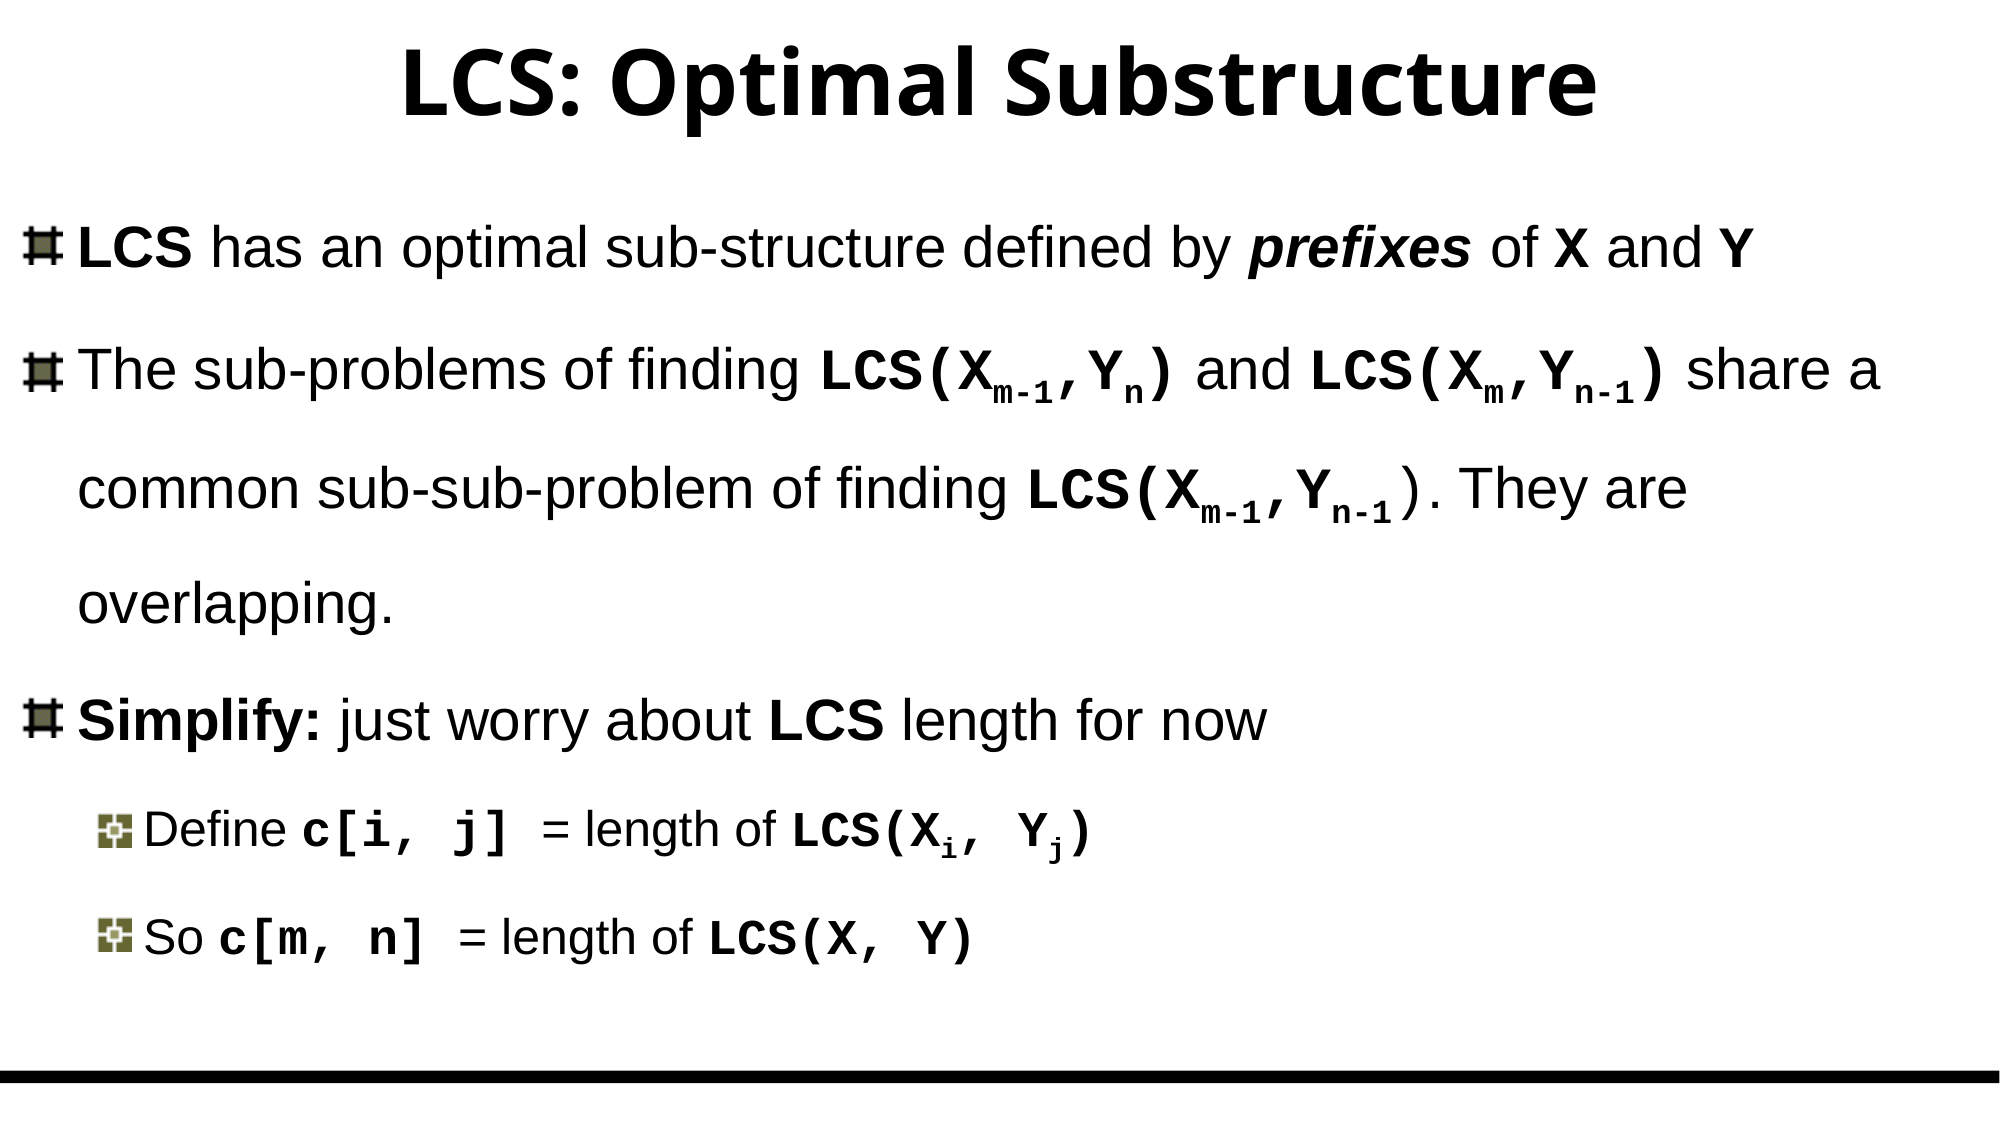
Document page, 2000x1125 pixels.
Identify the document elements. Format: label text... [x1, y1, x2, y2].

picture [21, 224, 63, 265]
picture [96, 812, 132, 848]
title LCS: Optimal Substructure [10, 9, 1990, 148]
list LCS has an optimal sub-structure defined by prefixes of X and Y The sub-problems of finding LCS(Xm-1,Yn) and LCS(Xm,Yn-1) share a common sub-sub-problem of finding LCS(Xm-1,Yn-1). They are overlapping. Simplify: just worry about LCS length for now Define c[i, j] = length of LCS(Xi, Yj) So c[m, n] = length of LCS(X, Y) [5, 166, 1993, 1063]
picture [21, 350, 63, 392]
picture [21, 696, 63, 738]
picture [96, 916, 132, 952]
